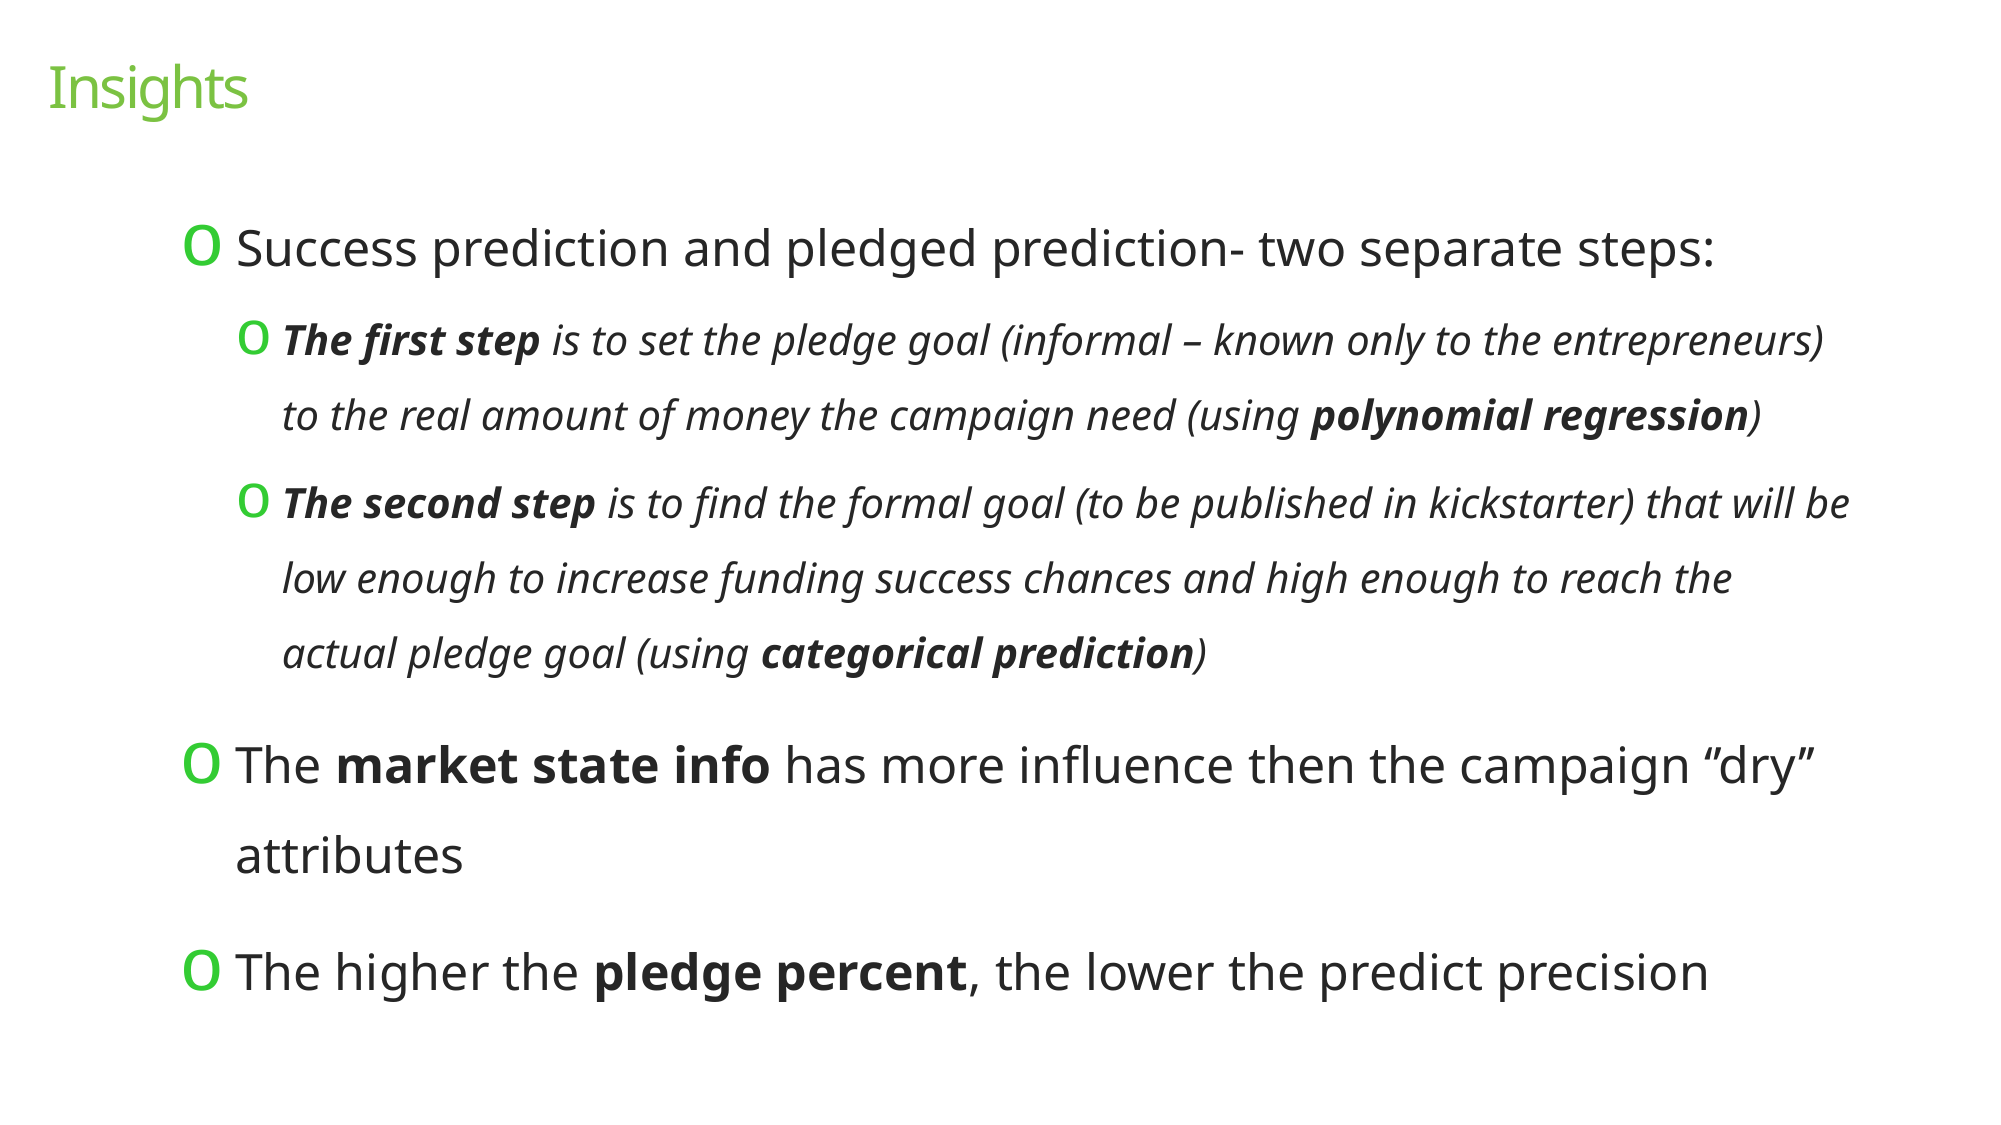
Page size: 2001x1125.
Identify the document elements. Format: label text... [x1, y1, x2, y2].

list Success prediction and pledged prediction- two separate steps: The first step is to set the pledge goal (informal – known only to the entrepreneurs) to the real amount of money the campaign need (using polynomial regression) The second step is to find the formal goal (to be published in kickstarter) that will be low enough to increase funding success chances and high enough to reach the actual pledge goal (using categorical prediction) The market state info has more influence then the campaign ‘’dry’’ attributes The higher the pledge percent, the lower the predict precision [108, 178, 1872, 1125]
text_box Insights [33, 0, 854, 128]
